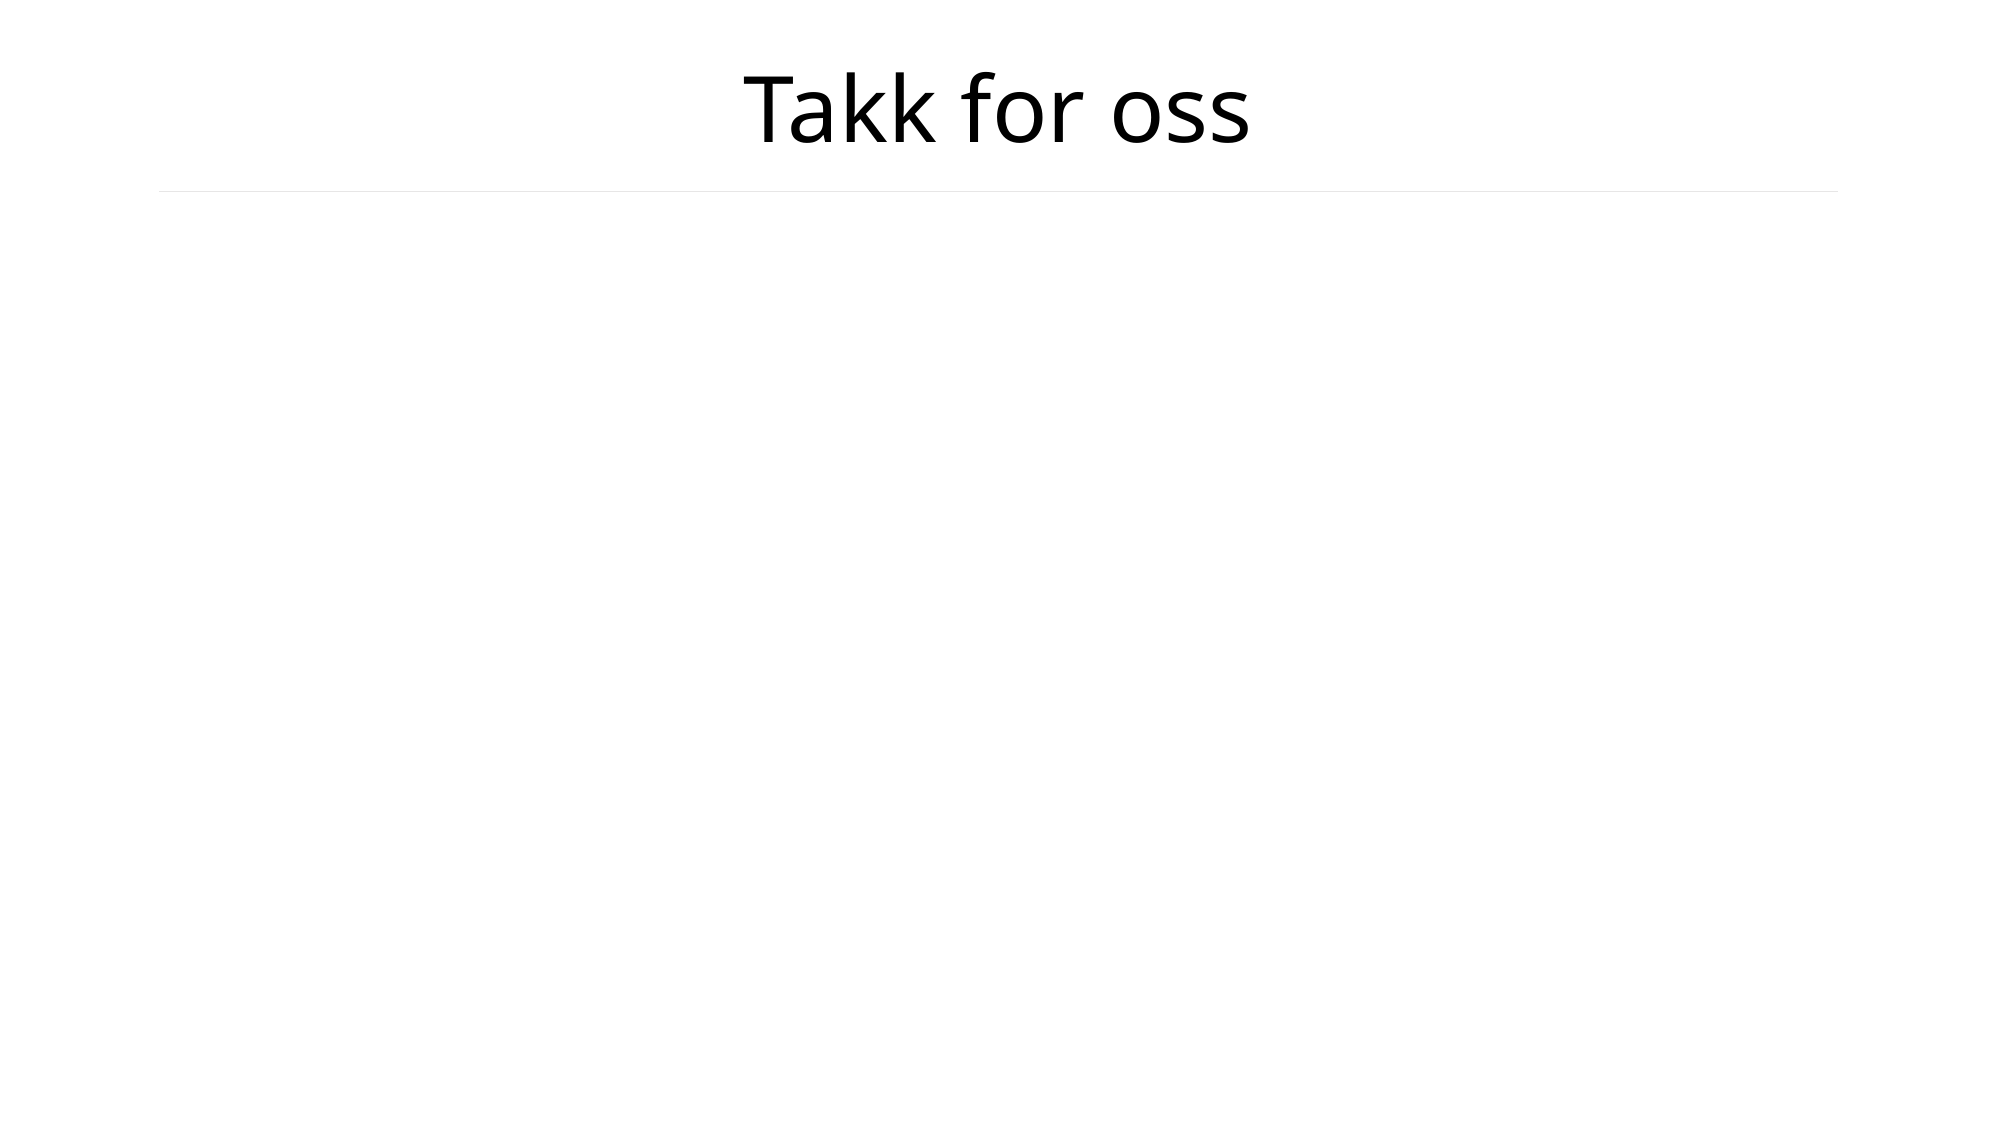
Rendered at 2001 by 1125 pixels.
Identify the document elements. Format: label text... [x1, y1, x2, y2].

title Takk for oss [136, 4, 1862, 222]
